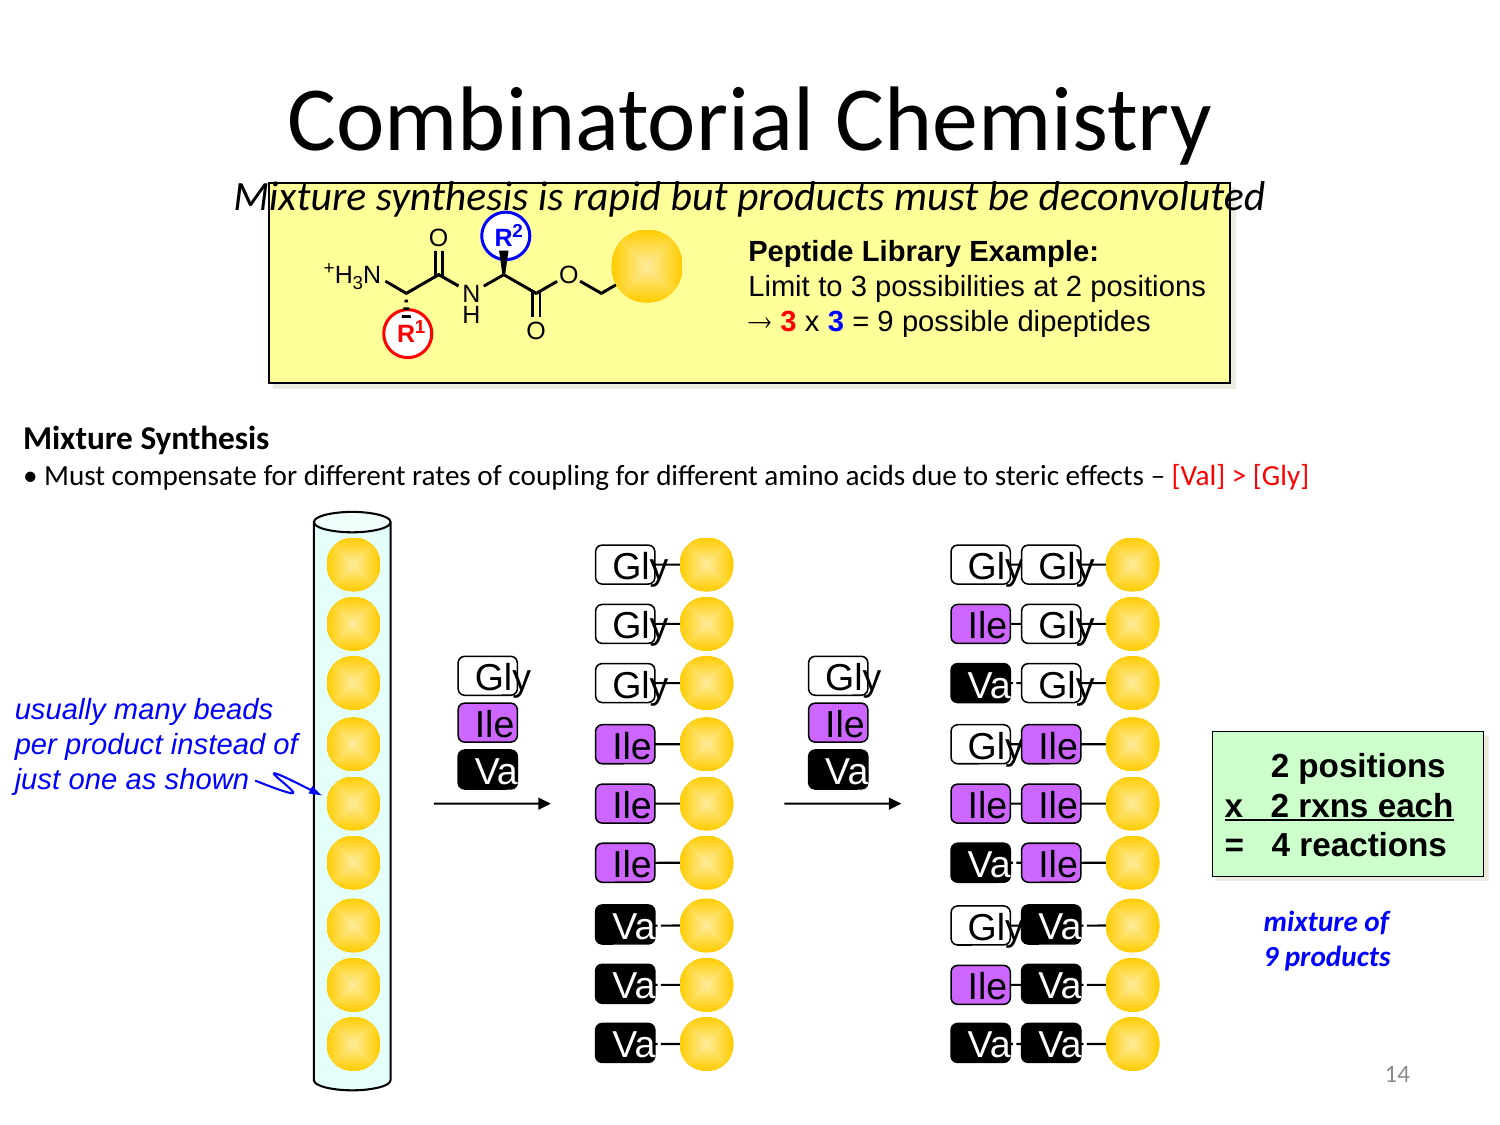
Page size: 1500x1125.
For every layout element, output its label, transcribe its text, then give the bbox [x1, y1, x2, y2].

text_box [326, 898, 381, 953]
title Combinatorial Chemistry Mixture synthesis is rapid but products must be deconvoluted [75, 45, 1425, 233]
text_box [679, 537, 734, 1072]
text_box [268, 233, 1231, 384]
text_box [326, 957, 381, 1012]
text_box [326, 537, 381, 592]
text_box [595, 544, 674, 1063]
text_box [326, 776, 381, 831]
slide_number 14 [1074, 1042, 1425, 1103]
text_box Mixture Synthesis • Must compensate for different rates of coupling for different amino acids due to steric effects – [Val] > [Gly] [8, 409, 1325, 499]
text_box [1209, 731, 1484, 877]
text_box [326, 1016, 381, 1072]
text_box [950, 544, 1016, 1063]
text_box Peptide Library Example: Limit to 3 possibilities at 2 positions  3 x 3 = 9 possible dipeptides [733, 224, 1222, 345]
text_box [326, 596, 381, 652]
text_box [1021, 537, 1160, 1072]
text_box mixture of 9 products [1248, 894, 1447, 980]
text_box usually many beads per product instead of just one as shown [0, 683, 334, 803]
text_box [255, 773, 322, 796]
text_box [433, 655, 551, 804]
text_box [334, 717, 381, 772]
text_box [326, 655, 381, 711]
text_box [326, 835, 381, 890]
text_box [313, 511, 391, 1091]
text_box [784, 655, 902, 804]
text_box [319, 204, 684, 366]
